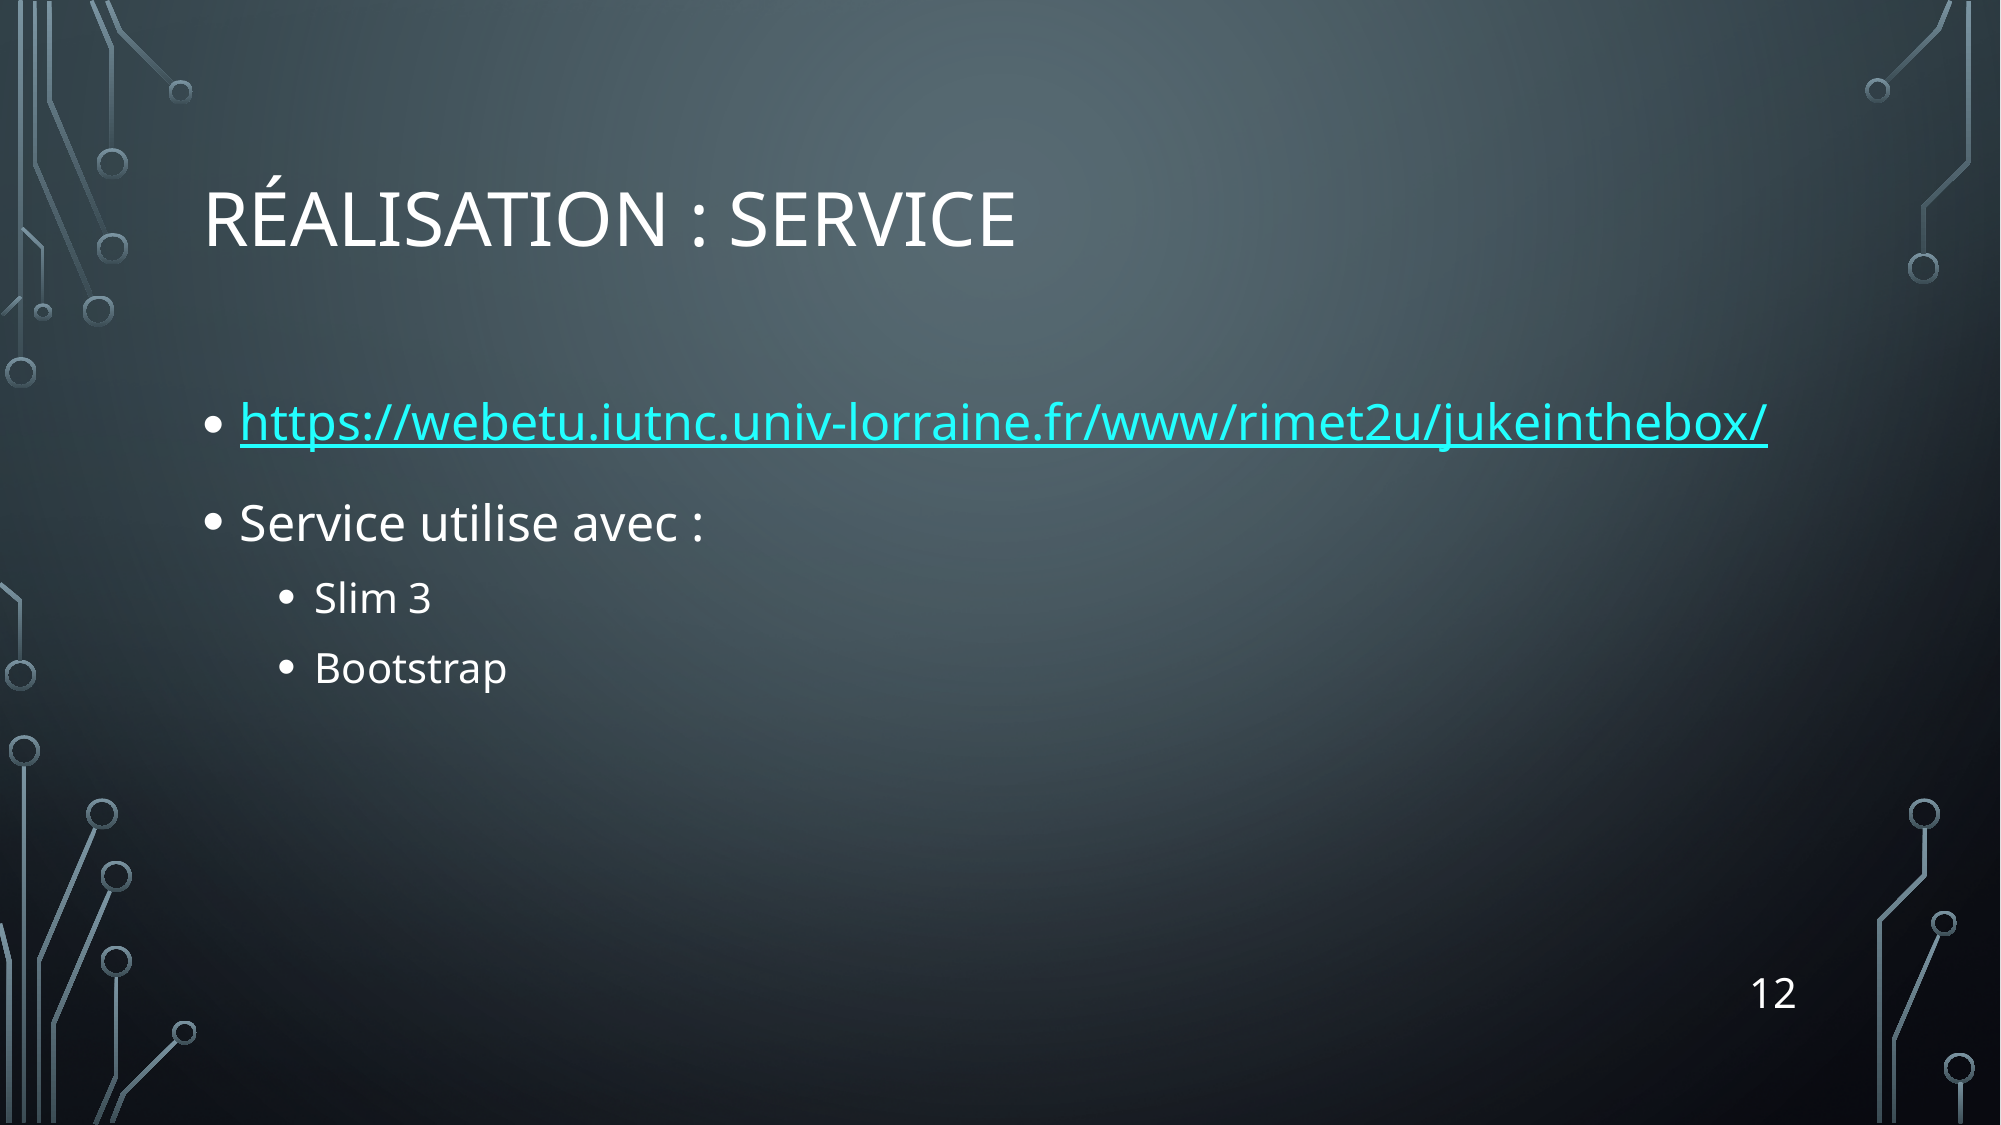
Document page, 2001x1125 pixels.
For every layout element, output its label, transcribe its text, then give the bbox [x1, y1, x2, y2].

title RÉALISATION : SERVICE [187, 101, 1813, 344]
list https://webetu.iutnc.univ-lorraine.fr/www/rimet2u/jukeinthebox/ Service utilise avec : Slim 3 Bootstrap [187, 369, 1813, 950]
slide_number 12 [1685, 965, 1813, 1025]
